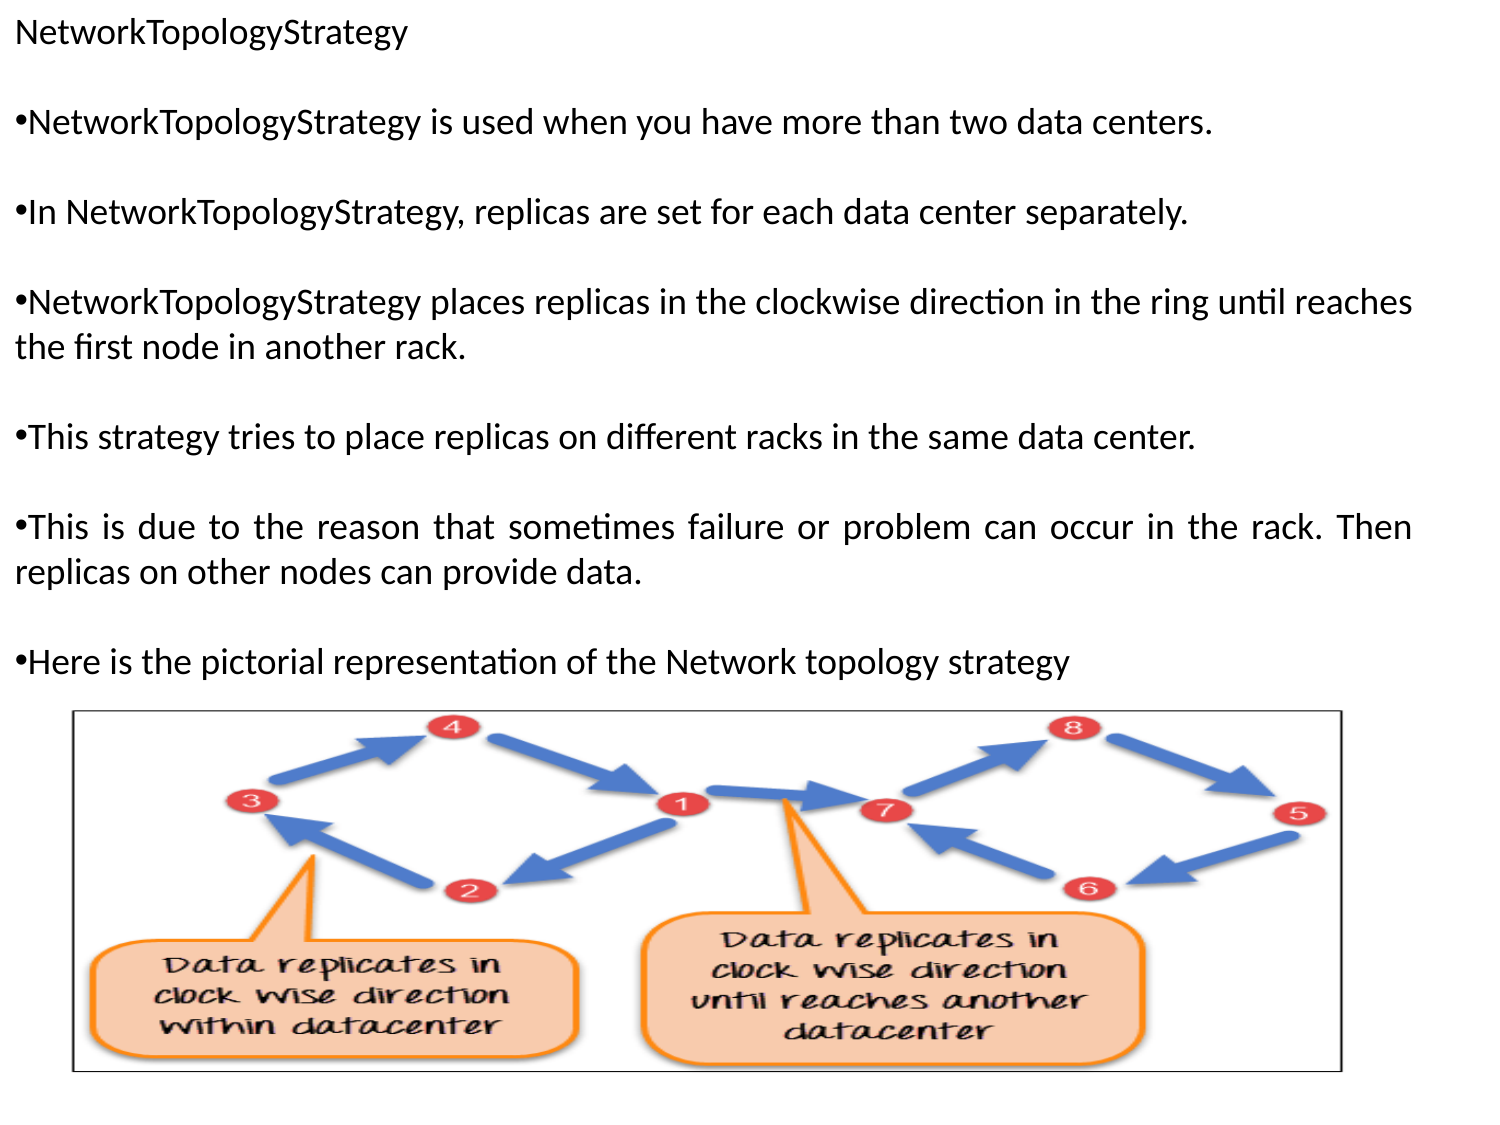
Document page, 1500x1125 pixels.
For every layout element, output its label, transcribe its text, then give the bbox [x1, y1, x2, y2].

text_box NetworkTopologyStrategy NetworkTopologyStrategy is used when you have more than two data centers. In NetworkTopologyStrategy, replicas are set for each data center separately. NetworkTopologyStrategy places replicas in the clockwise direction in the ring until reaches the first node in another rack. This strategy tries to place replicas on different racks in the same data center. This is due to the reason that sometimes failure or problem can occur in the rack. Then replicas on other nodes can provide data. Here is the pictorial representation of the Network topology strategy [0, 0, 1430, 690]
picture [64, 703, 1424, 1125]
